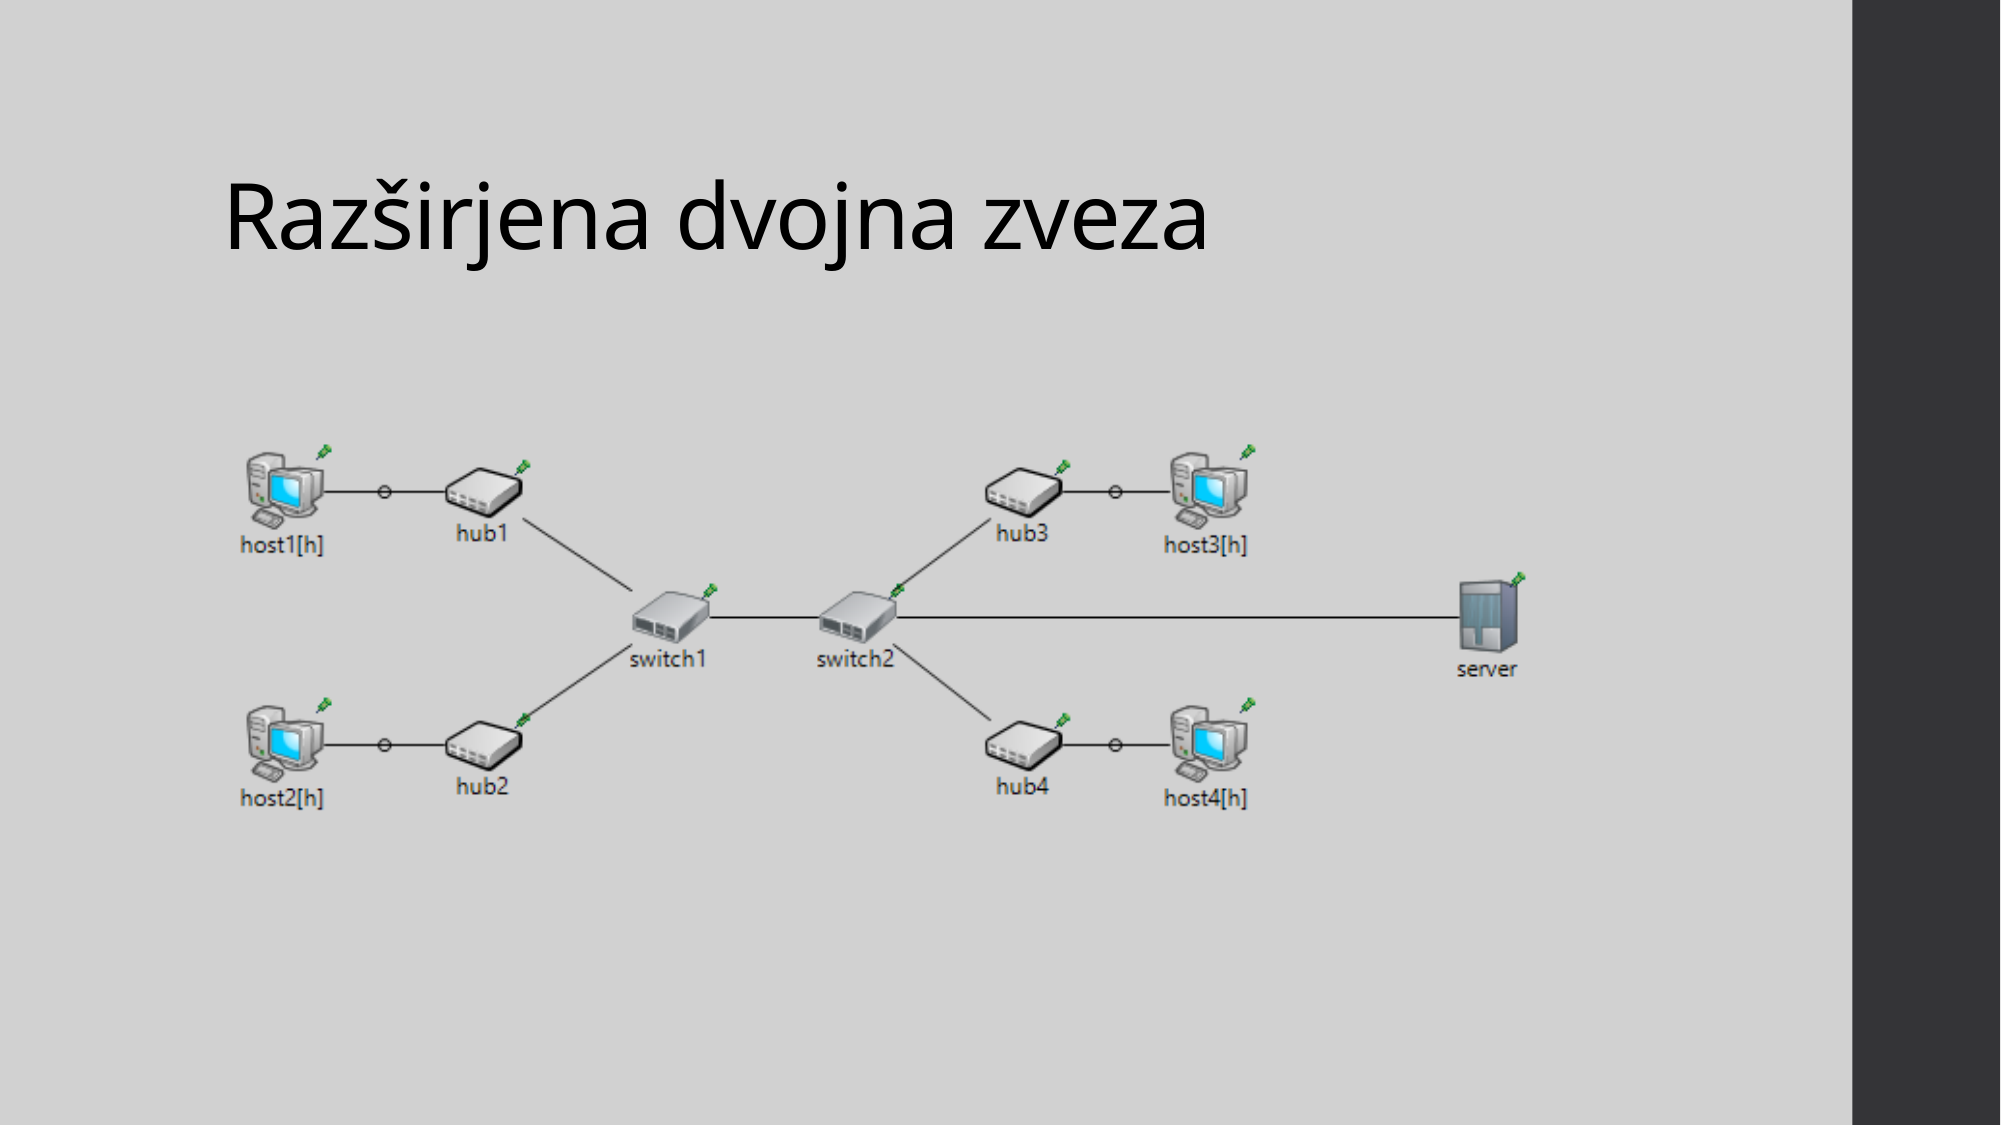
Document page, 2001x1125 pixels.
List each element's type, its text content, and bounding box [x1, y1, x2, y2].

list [197, 358, 1572, 903]
title Razširjena dvojna zveza [206, 60, 1797, 278]
